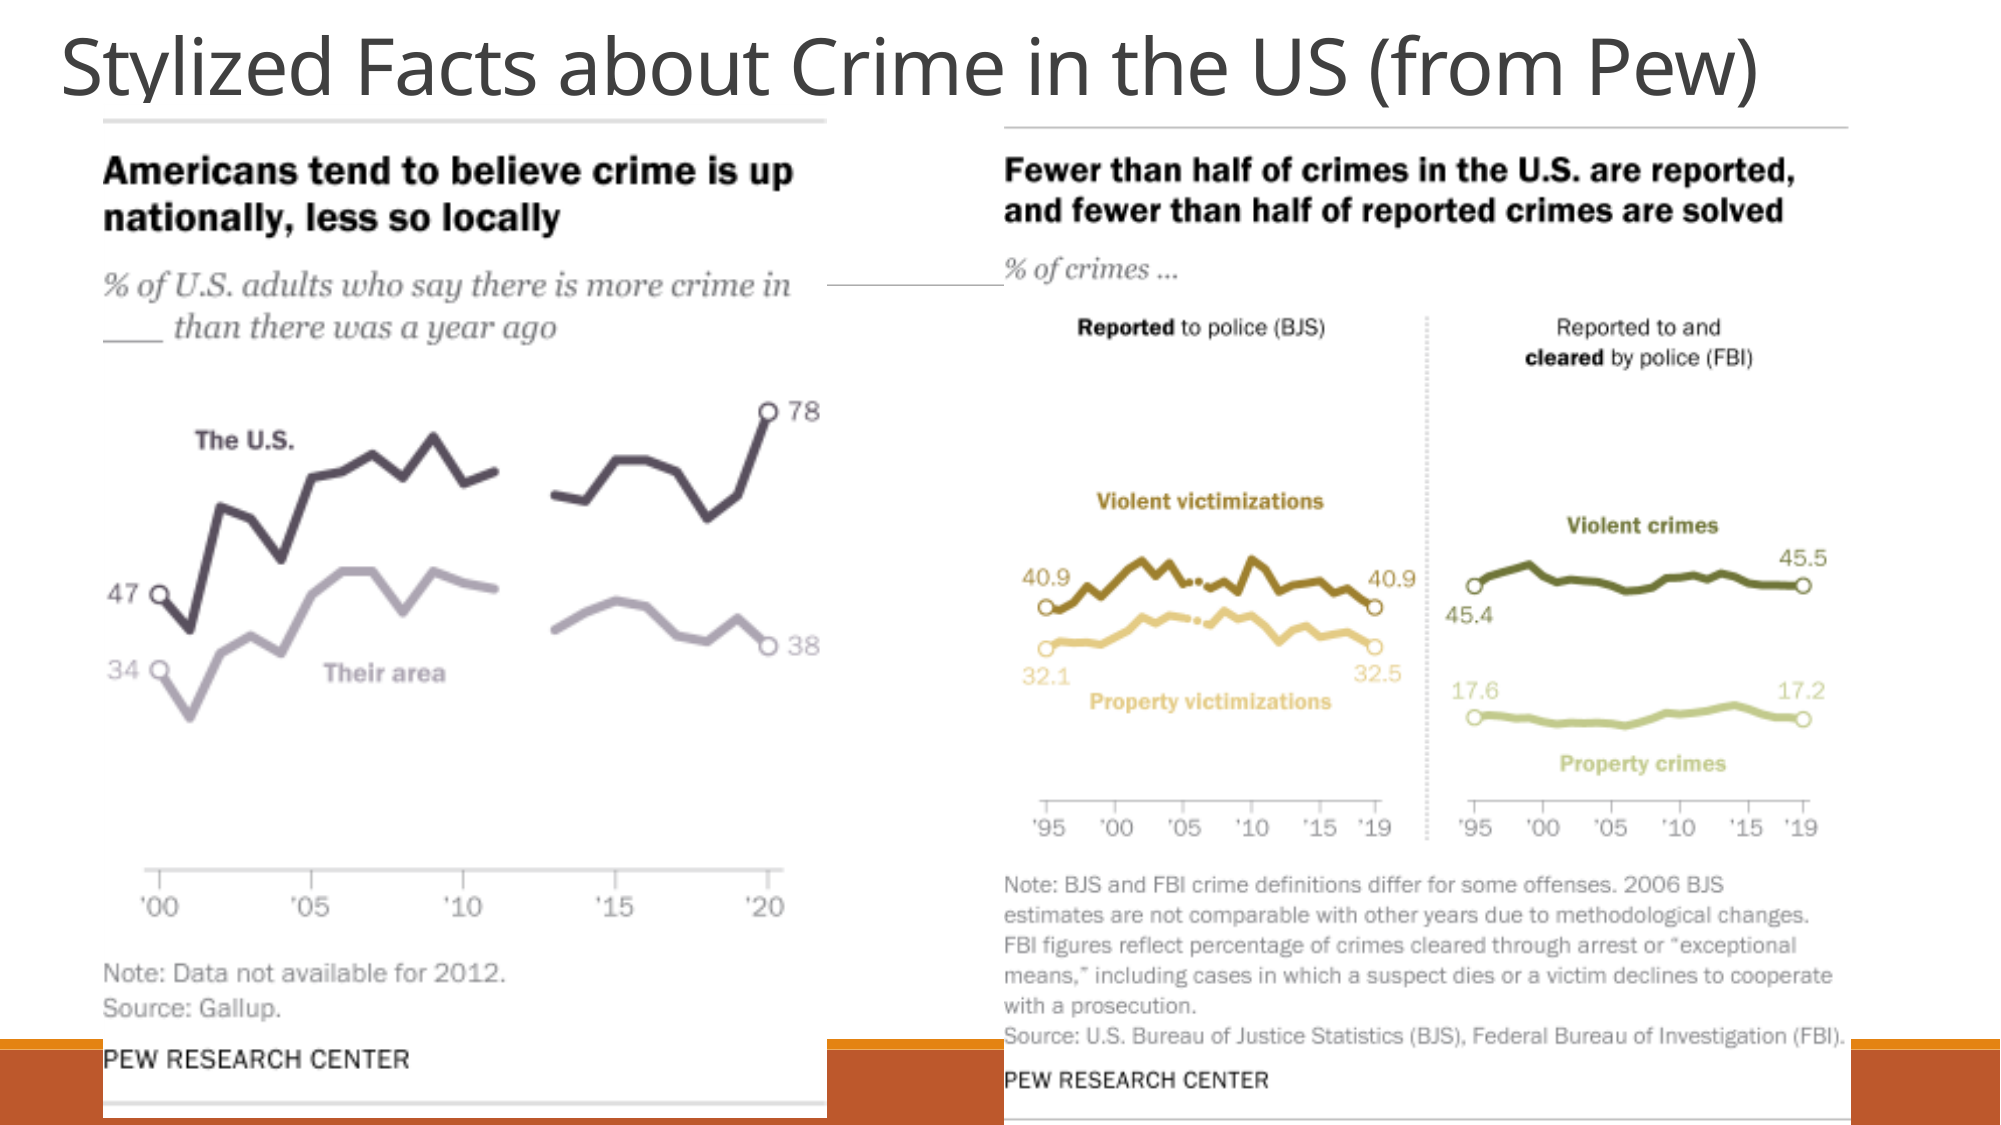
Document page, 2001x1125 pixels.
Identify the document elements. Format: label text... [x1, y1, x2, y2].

picture [1004, 113, 1851, 1125]
picture [103, 103, 827, 1118]
title Stylized Facts about Crime in the US (from Pew) [45, 13, 1837, 119]
